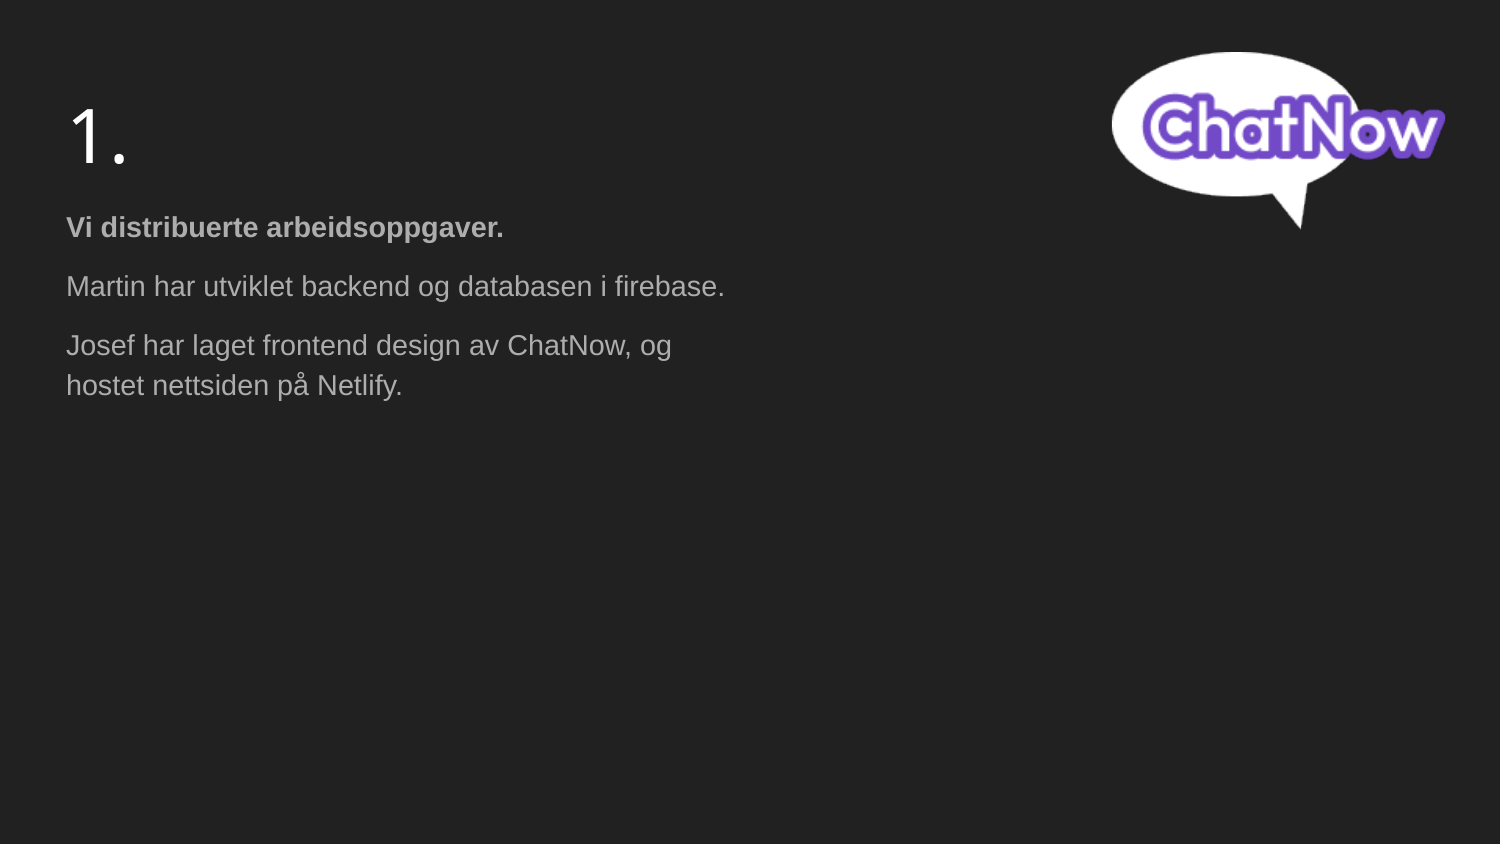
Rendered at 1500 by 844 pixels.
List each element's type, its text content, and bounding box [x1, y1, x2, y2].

picture [1101, 52, 1450, 238]
title 1. [51, 72, 1096, 167]
list Vi distribuerte arbeidsoppgaver. Martin har utviklet backend og databasen i firebase. Josef har laget frontend design av ChatNow, og hostet nettsiden på Netlify. [51, 189, 750, 453]
